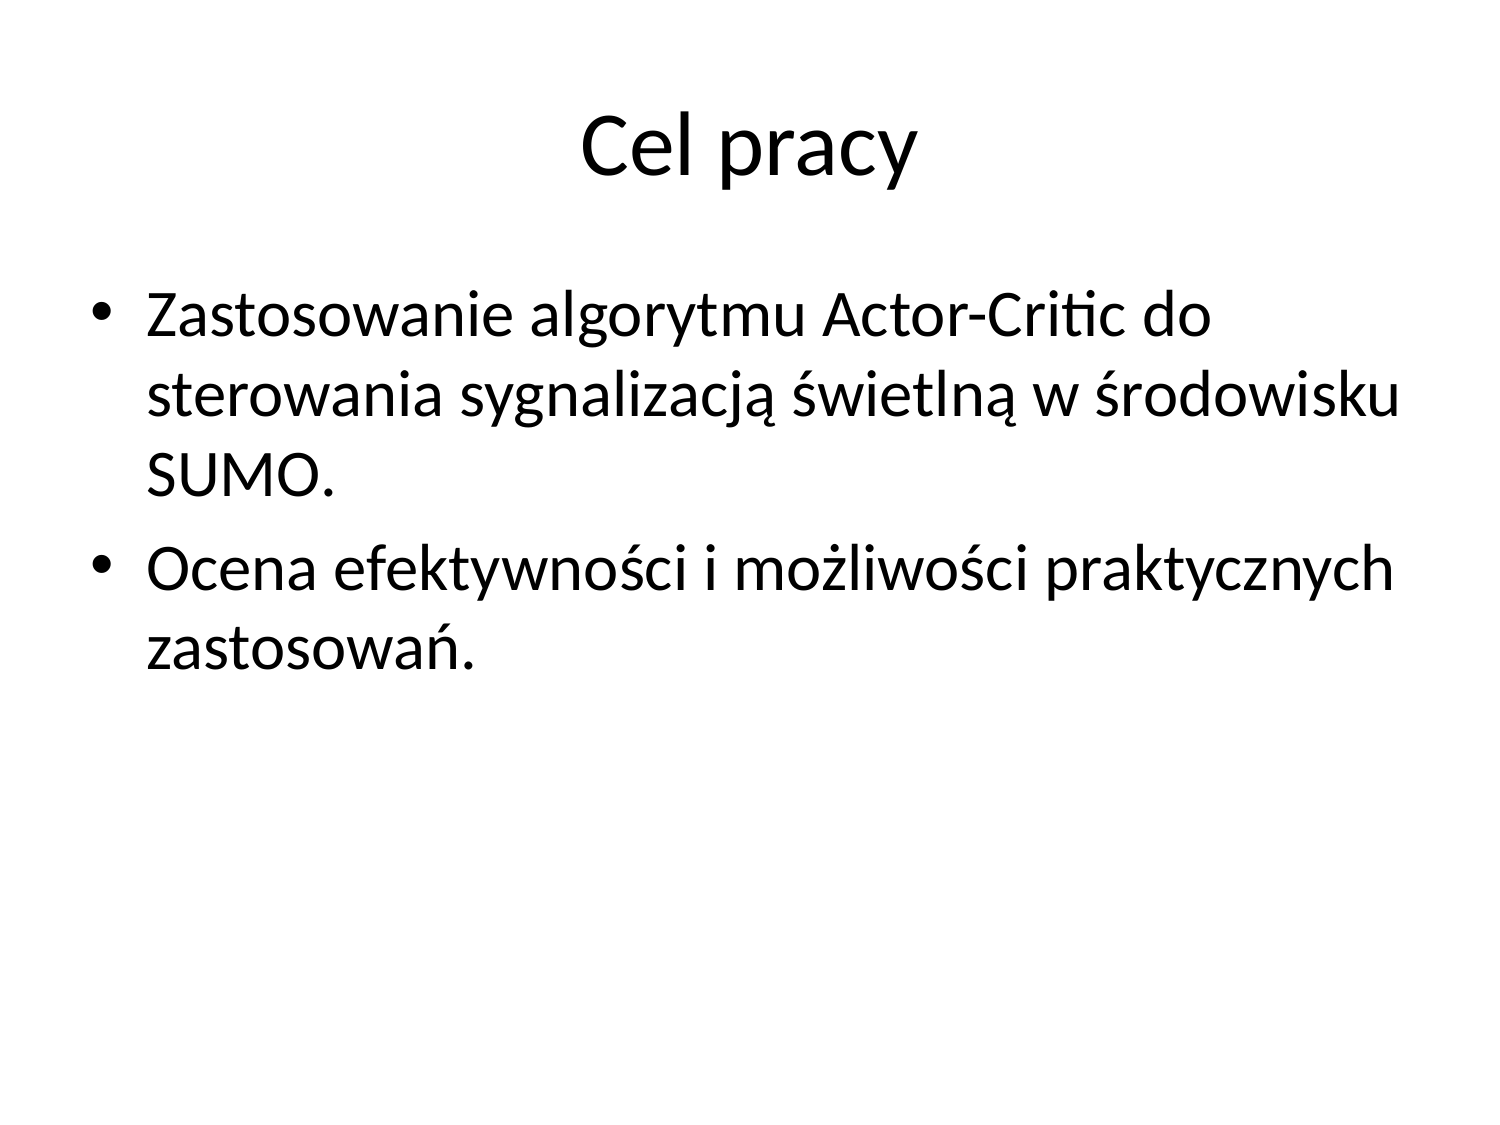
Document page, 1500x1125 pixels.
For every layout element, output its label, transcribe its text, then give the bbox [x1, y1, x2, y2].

list Zastosowanie algorytmu Actor-Critic do sterowania sygnalizacją świetlną w środowisku SUMO. Ocena efektywności i możliwości praktycznych zastosowań. [75, 262, 1425, 1005]
title Cel pracy [75, 45, 1425, 233]
